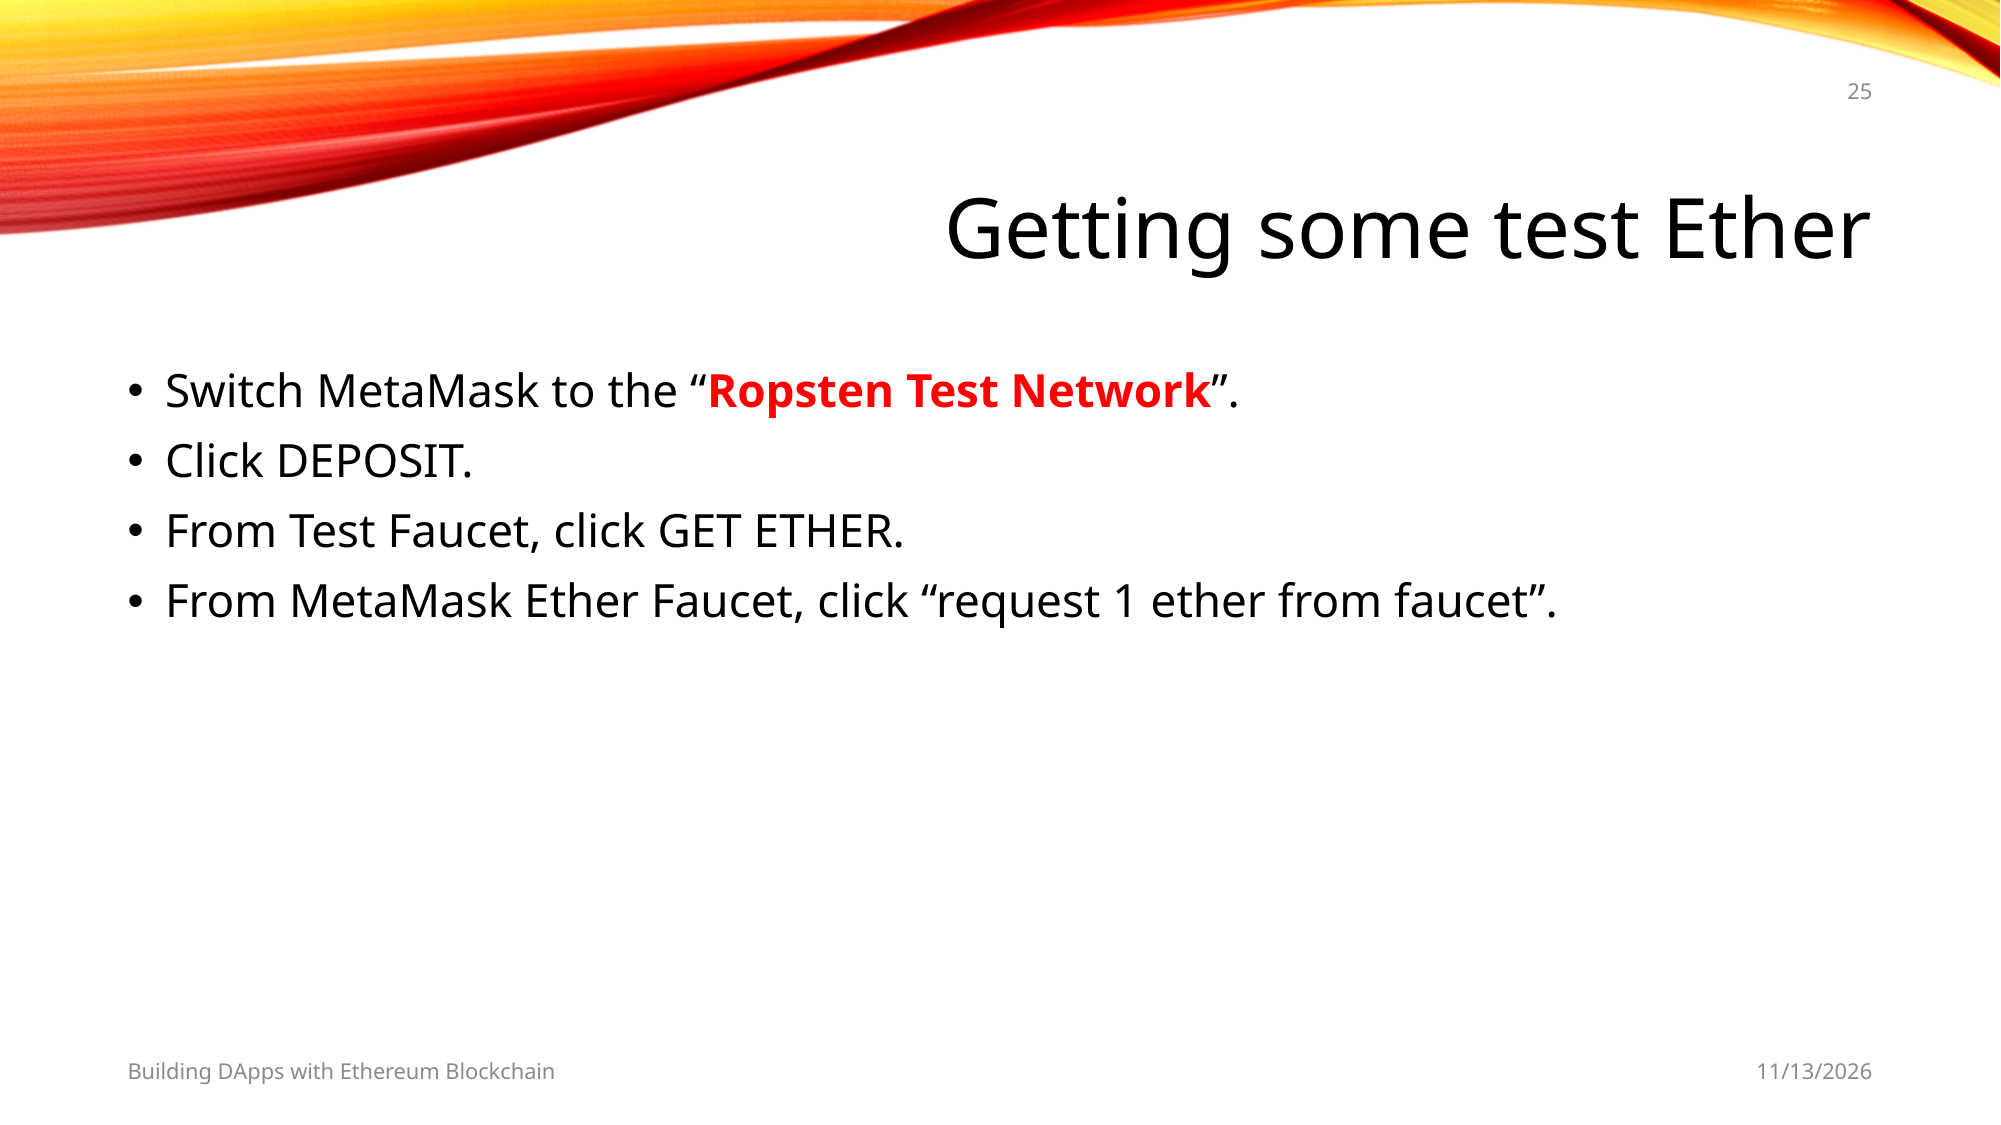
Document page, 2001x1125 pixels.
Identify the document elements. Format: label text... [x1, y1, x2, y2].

slide_number 25 [1437, 62, 1888, 123]
list Switch MetaMask to the “Ropsten Test Network”. Click DEPOSIT. From Test Faucet, click GET ETHER. From MetaMask Ether Faucet, click “request 1 ether from faucet”. [112, 360, 1888, 1021]
title Getting some test Ether [474, 125, 1888, 338]
picture [0, 0, 2000, 237]
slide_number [1410, 1042, 1888, 1103]
footer Building DApps with Ethereum Blockchain [112, 1042, 1388, 1103]
